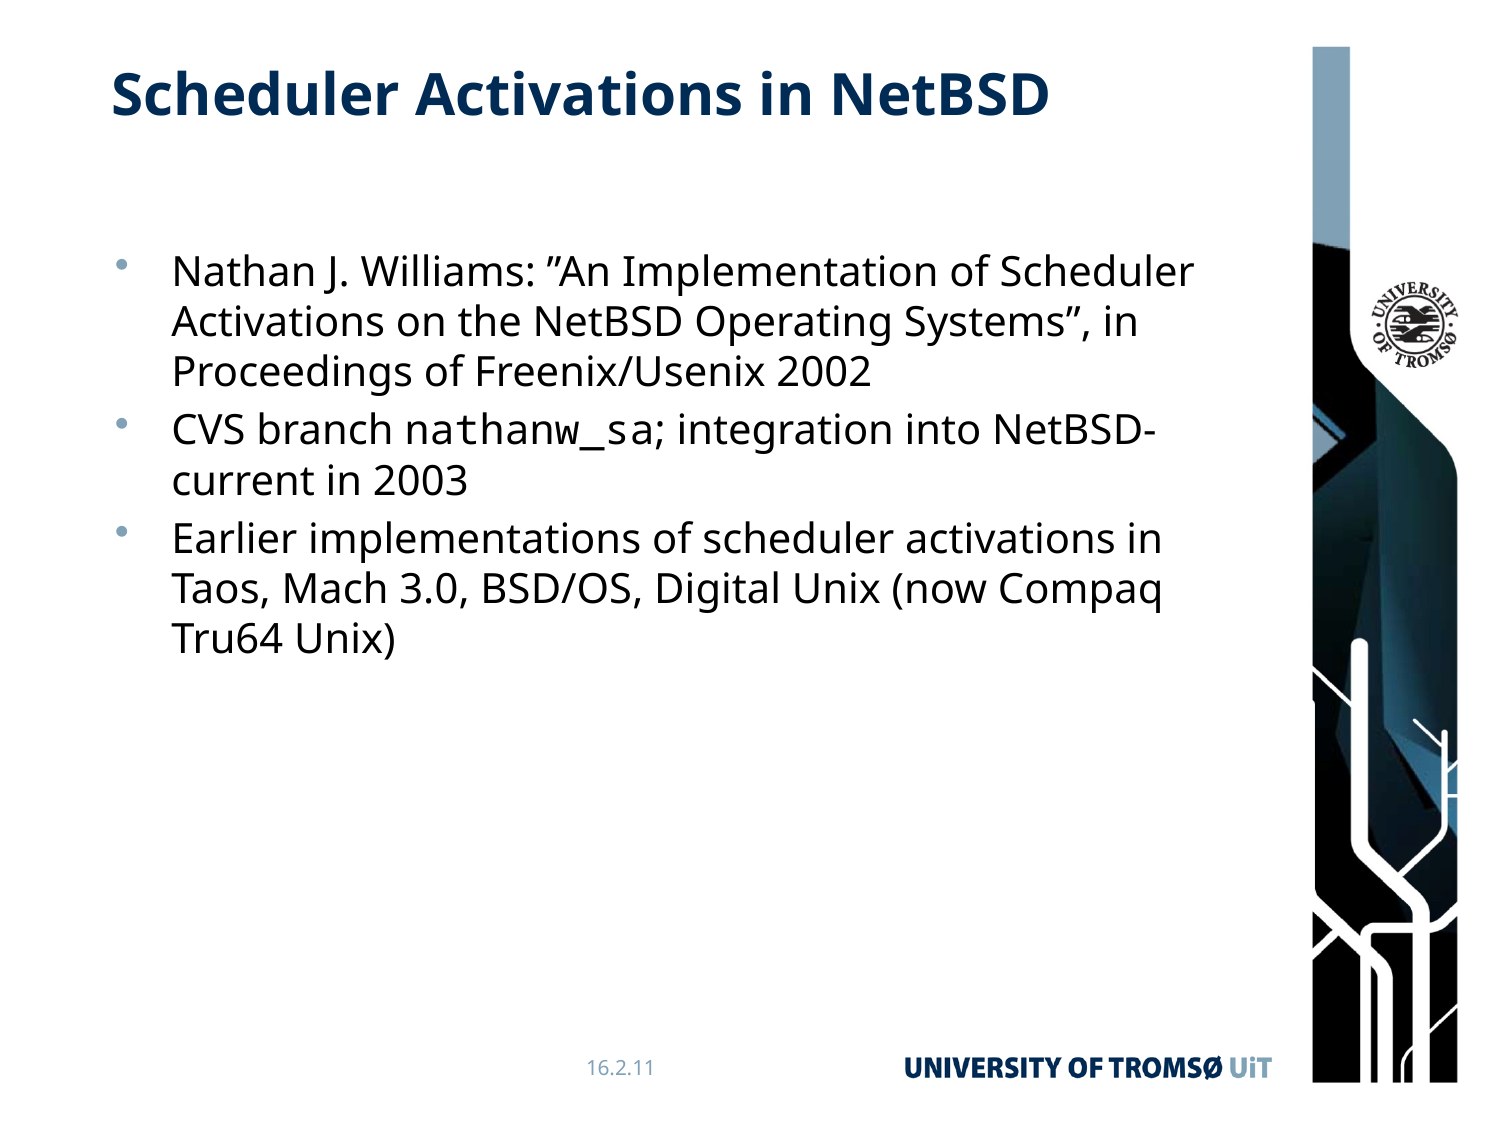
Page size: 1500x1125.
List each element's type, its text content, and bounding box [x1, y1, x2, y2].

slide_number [478, 1054, 764, 1099]
list Nathan J. Williams: ”An Implementation of Scheduler Activations on the NetBSD Operating Systems”, in Proceedings of Freenix/Usenix 2002 CVS branch nathanw_sa; integration into NetBSD-current in 2003 Earlier implementations of scheduler activations in Taos, Mach 3.0, BSD/OS, Digital Unix (now Compaq Tru64 Unix) [99, 237, 1274, 829]
picture [902, 1054, 1275, 1080]
title Scheduler Activations in NetBSD [96, 50, 1270, 238]
picture [1306, 46, 1500, 1125]
